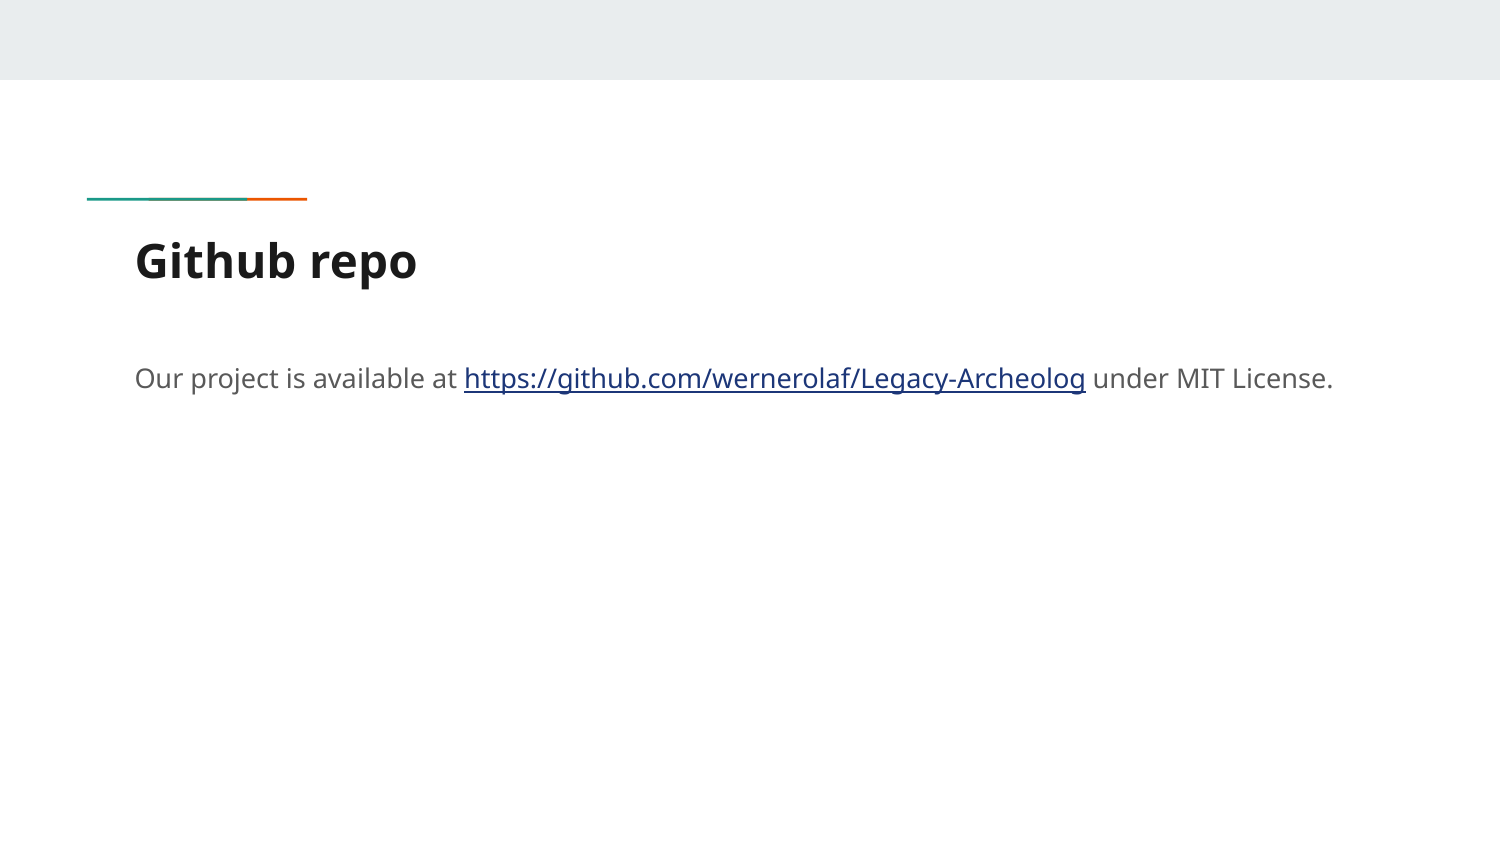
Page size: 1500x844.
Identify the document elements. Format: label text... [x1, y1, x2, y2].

list Our project is available at https://github.com/wernerolaf/Legacy-Archeolog under MIT License. [119, 341, 1381, 712]
title Github repo [119, 216, 1381, 305]
